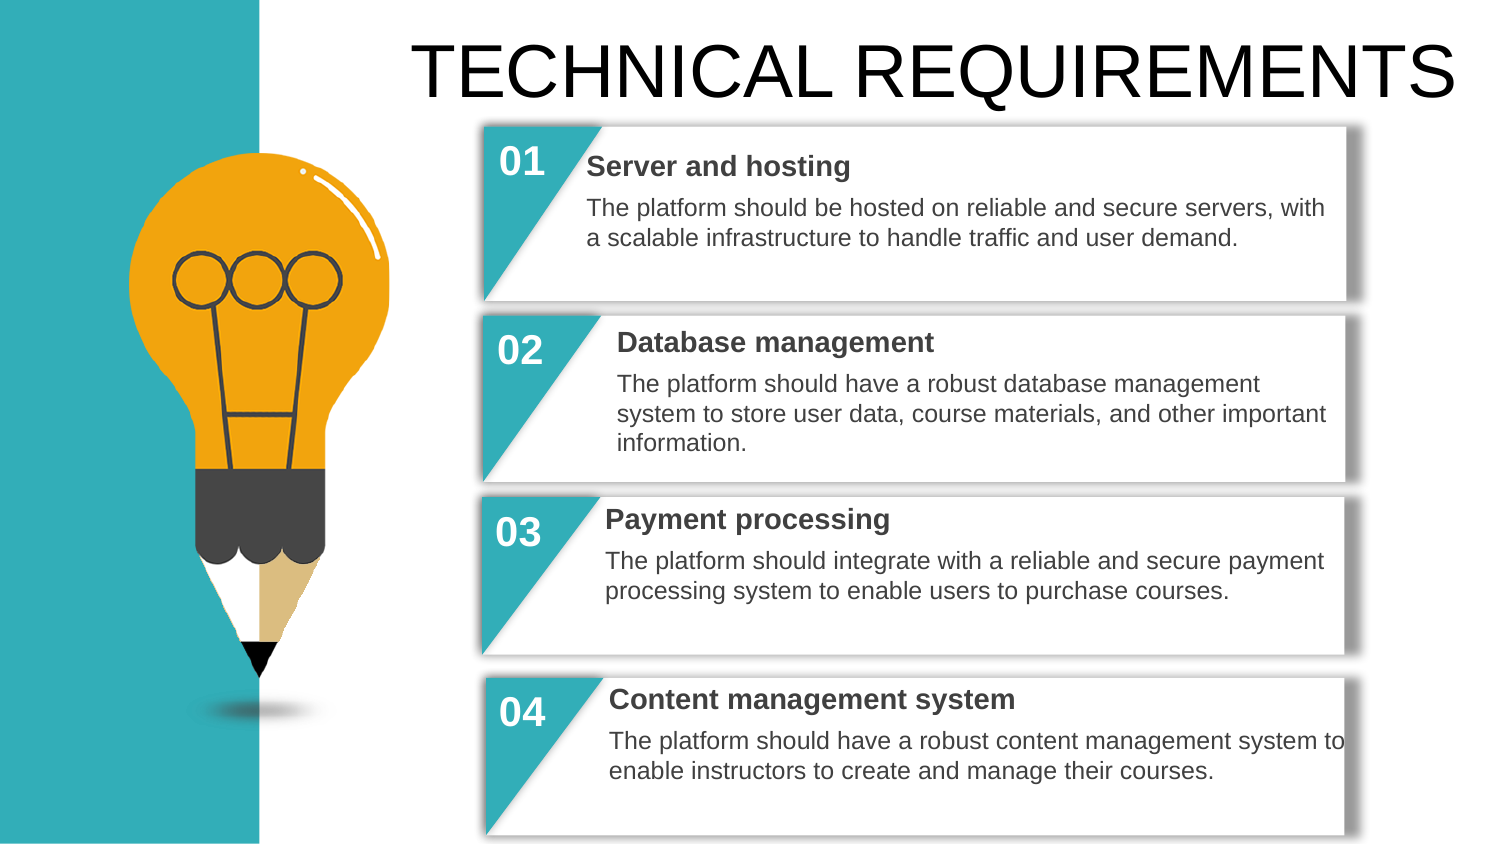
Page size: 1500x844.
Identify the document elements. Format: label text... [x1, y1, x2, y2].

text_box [593, 672, 1363, 794]
text_box TECHNICAL REQUIREMENTS [395, 20, 1477, 115]
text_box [590, 492, 1359, 613]
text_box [482, 315, 1346, 483]
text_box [481, 496, 1345, 655]
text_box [483, 126, 1347, 302]
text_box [485, 677, 1345, 836]
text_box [601, 315, 1345, 466]
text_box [571, 139, 1345, 260]
picture [129, 153, 390, 731]
